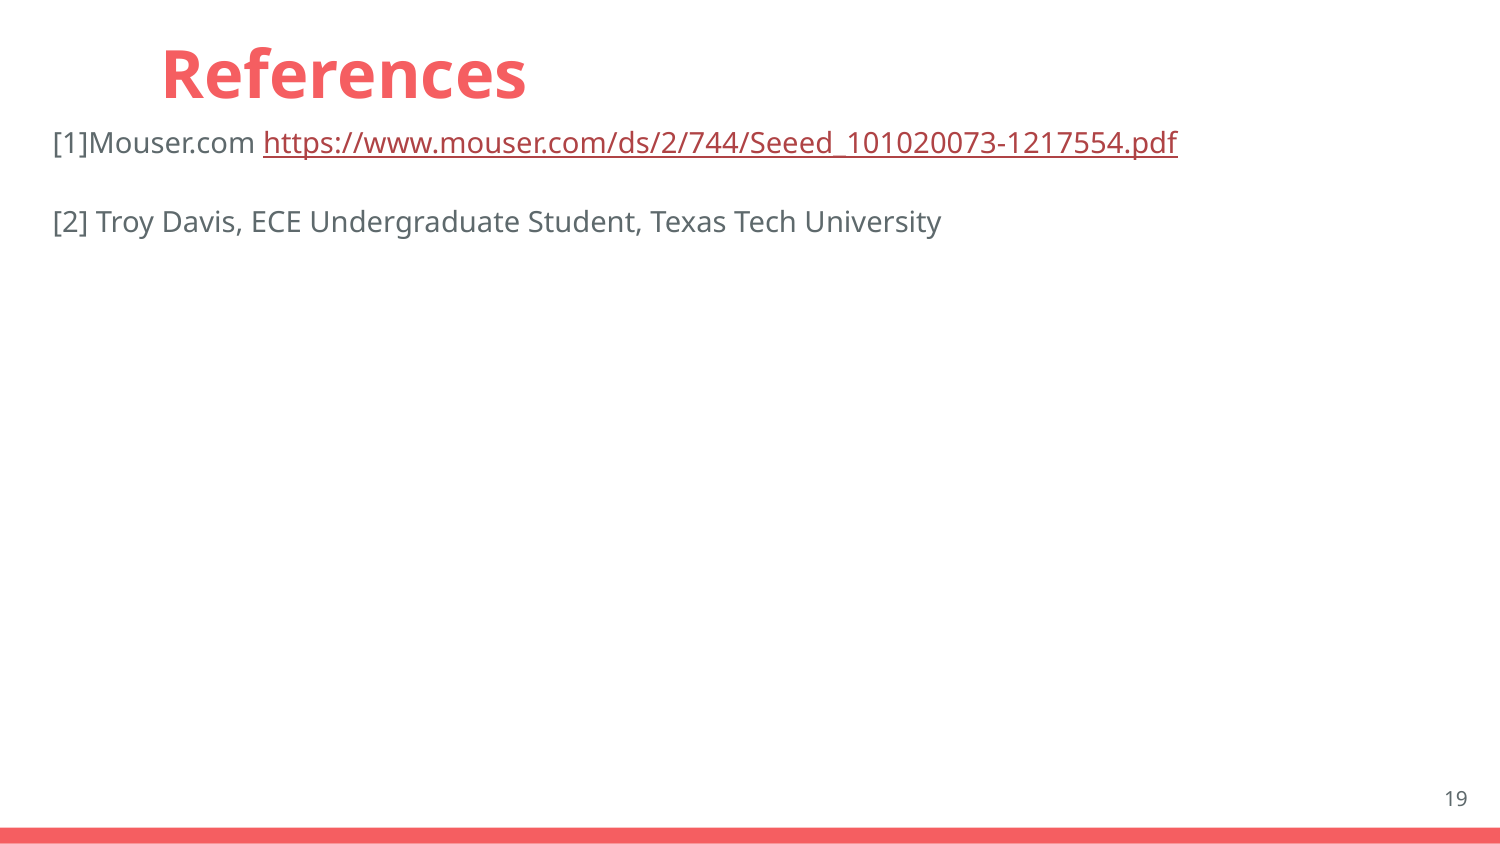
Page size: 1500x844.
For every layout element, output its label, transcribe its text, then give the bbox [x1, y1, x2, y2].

list [1]Mouser.com https://www.mouser.com/ds/2/744/Seeed_101020073-1217554.pdf [2] Troy Davis, ECE Undergraduate Student, Texas Tech University [37, 103, 1463, 764]
title References [145, 17, 1377, 103]
slide_number 19 [1392, 767, 1483, 833]
